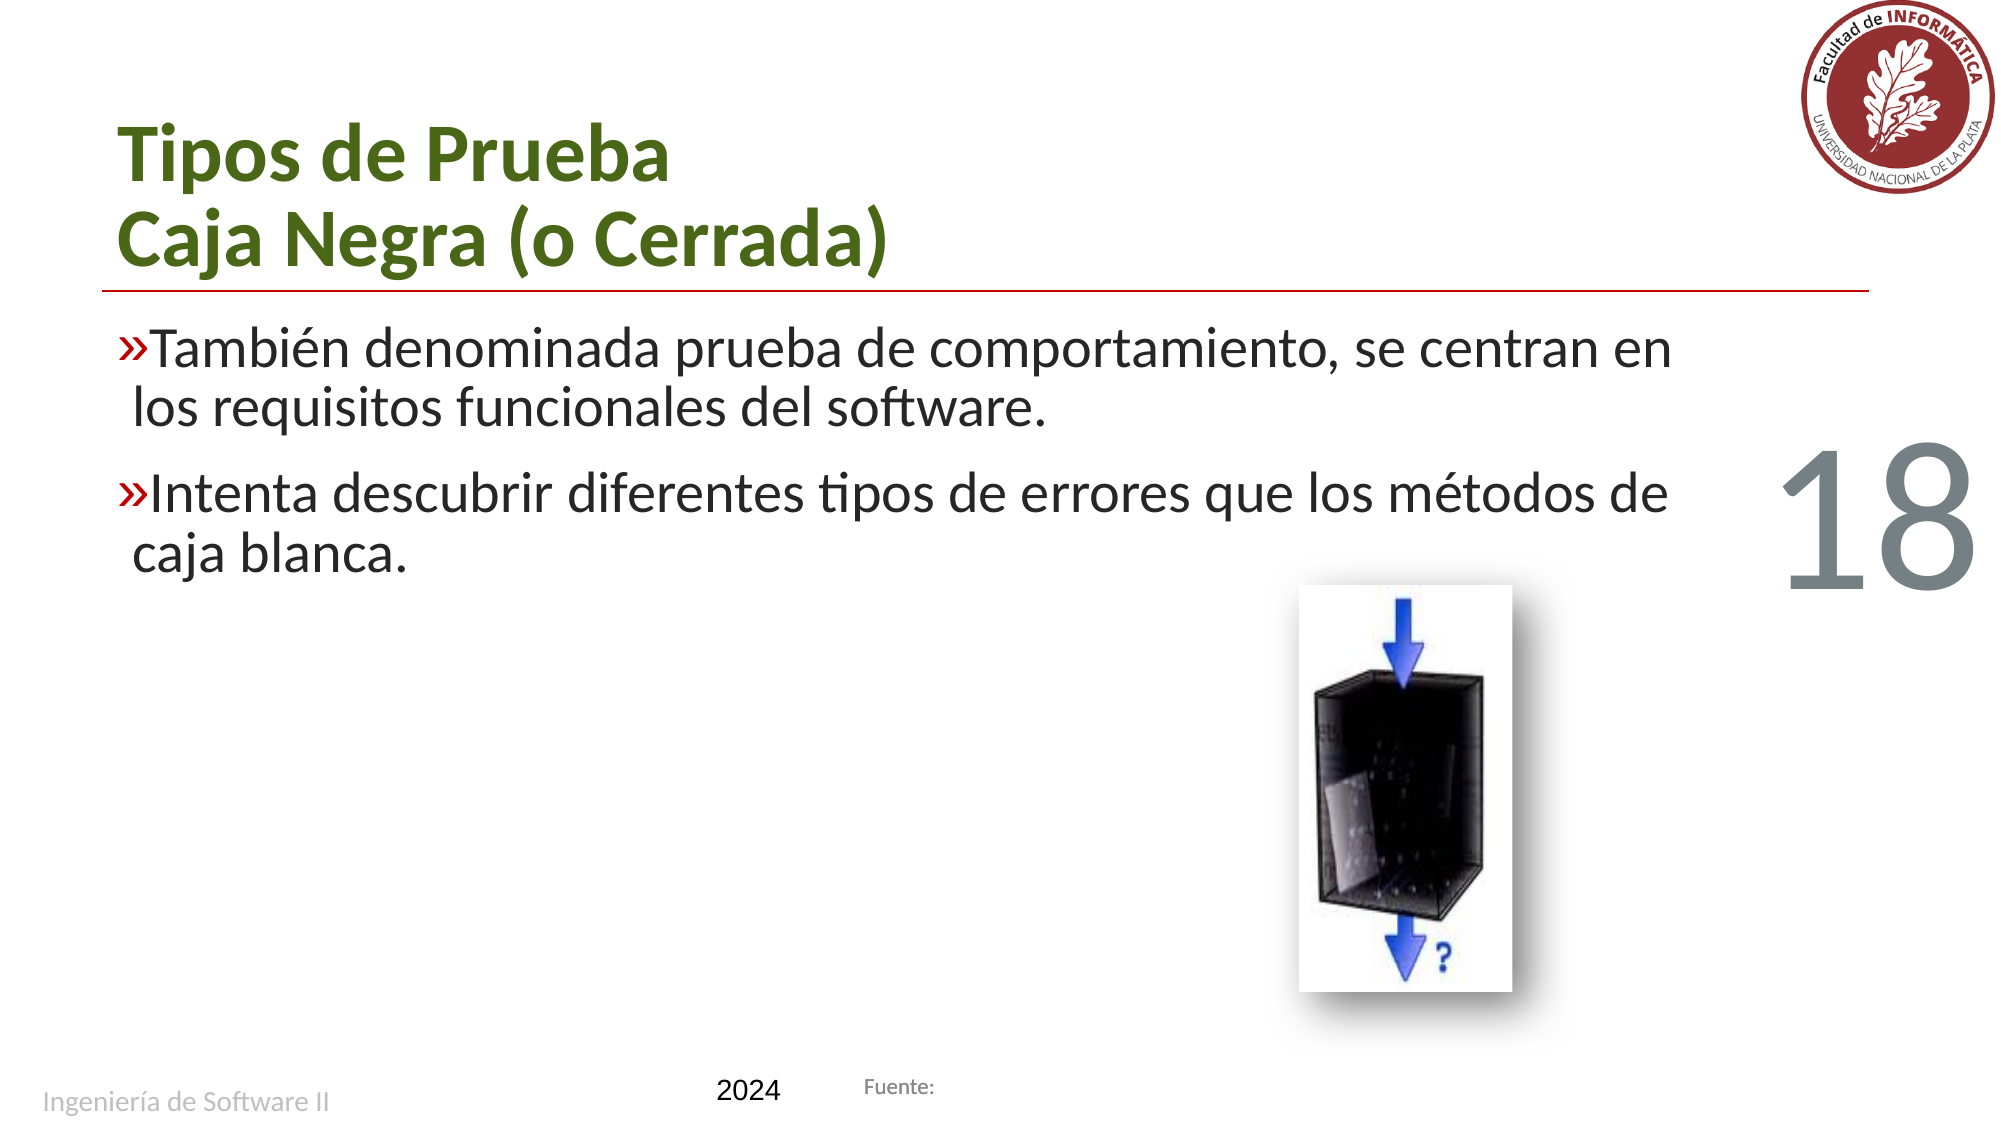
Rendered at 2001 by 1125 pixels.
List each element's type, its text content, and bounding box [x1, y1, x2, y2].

title Tipos de Prueba Caja Negra (o Cerrada) [102, 105, 1747, 291]
picture [1298, 585, 1513, 992]
list También denominada prueba de comportamiento, se centran en los requisitos funcionales del software. Intenta descubrir diferentes tipos de errores que los métodos de caja blanca. [102, 312, 1709, 1047]
slide_number 18 [1709, 467, 1998, 640]
picture [1801, 0, 2000, 195]
footer Ingeniería de Software II [27, 1075, 382, 1111]
